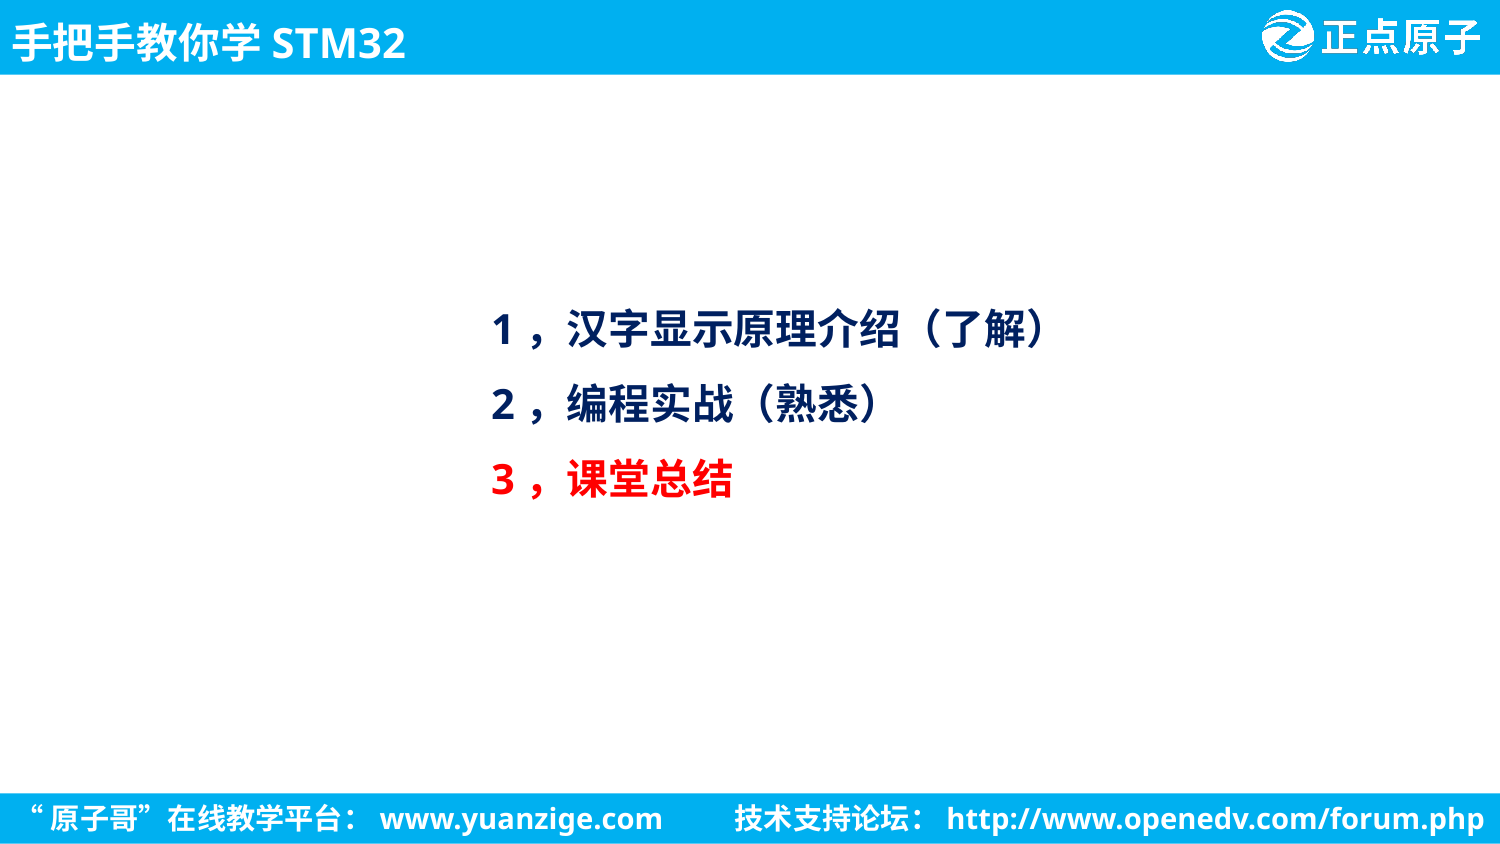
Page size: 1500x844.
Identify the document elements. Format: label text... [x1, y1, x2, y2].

picture [1405, 21, 1438, 54]
picture [1391, 46, 1397, 53]
text_box 1，汉字显示原理介绍（了解） 2，编程实战（熟悉） 3，课堂总结 [483, 274, 1135, 507]
picture [1263, 27, 1301, 61]
picture [1323, 21, 1357, 53]
picture [1368, 19, 1396, 42]
picture [1431, 45, 1438, 51]
picture [1446, 21, 1479, 54]
text_box 技术支持论坛：http://www.openedv.com/forum.php [560, 793, 1500, 843]
text_box “原子哥”在线教学平台：www.yuanzige.com [0, 793, 560, 843]
text_box [0, 0, 1500, 76]
picture [1273, 11, 1314, 45]
picture [1412, 45, 1418, 52]
picture [1276, 45, 1301, 53]
text_box 手把手教你学STM32 [0, 0, 967, 75]
